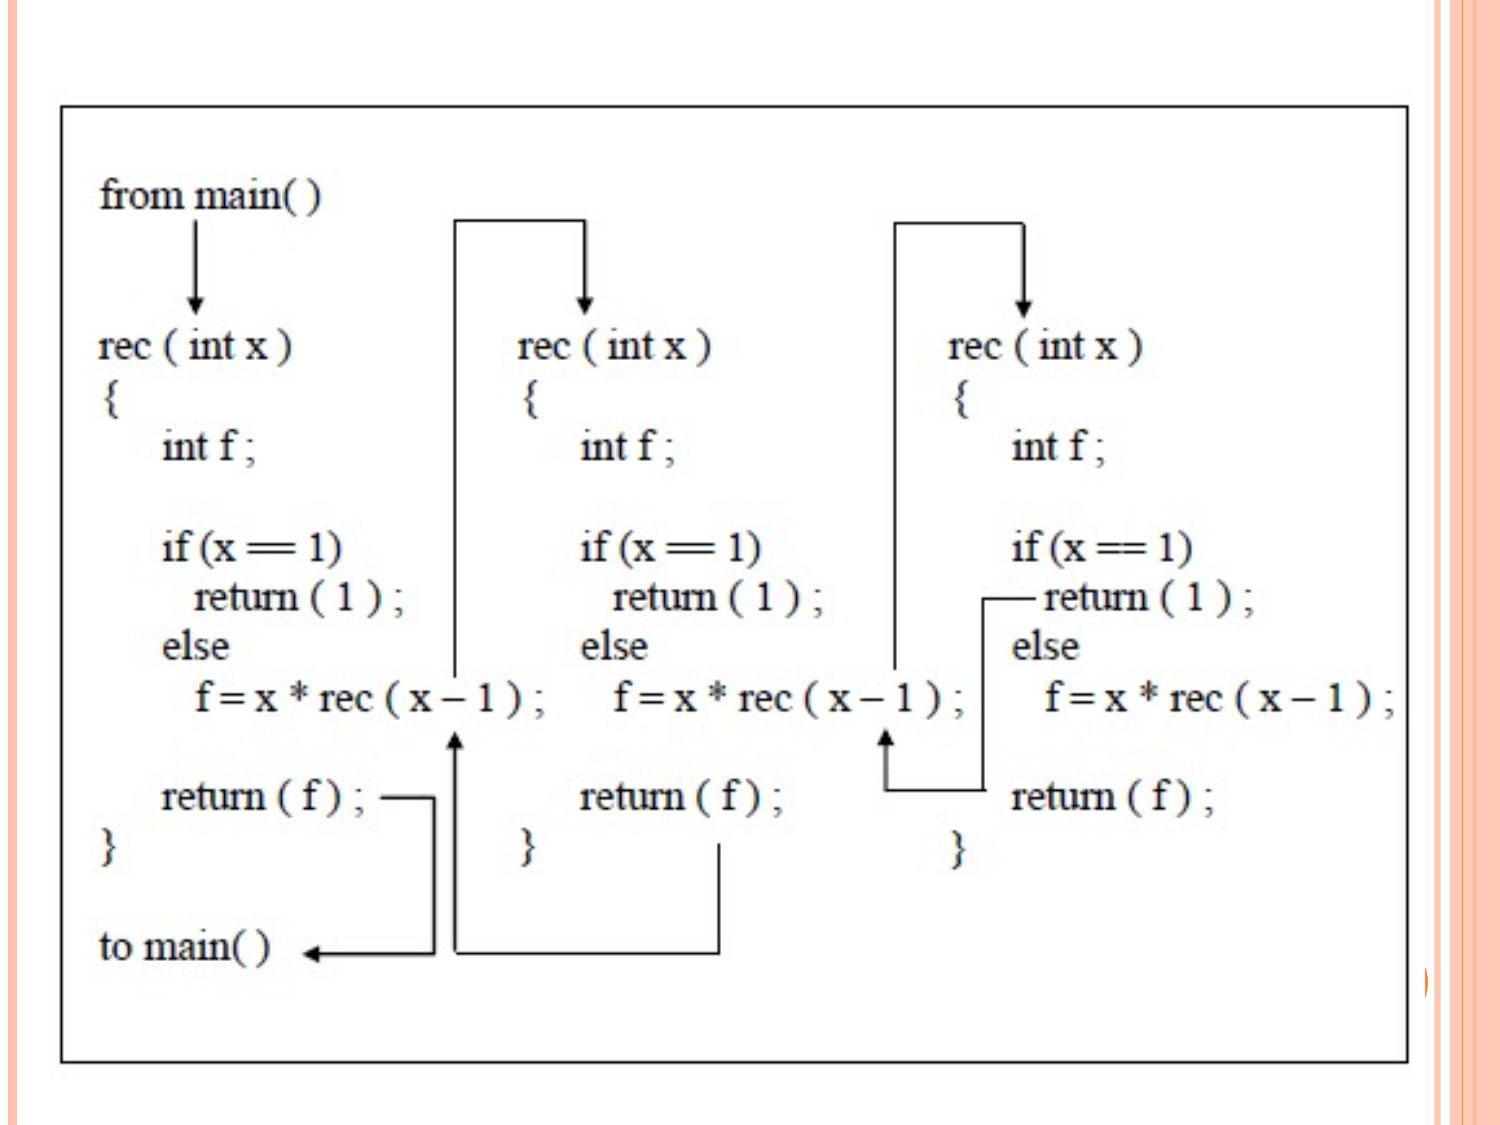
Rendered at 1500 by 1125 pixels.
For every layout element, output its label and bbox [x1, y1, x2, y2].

picture [48, 88, 1426, 1080]
